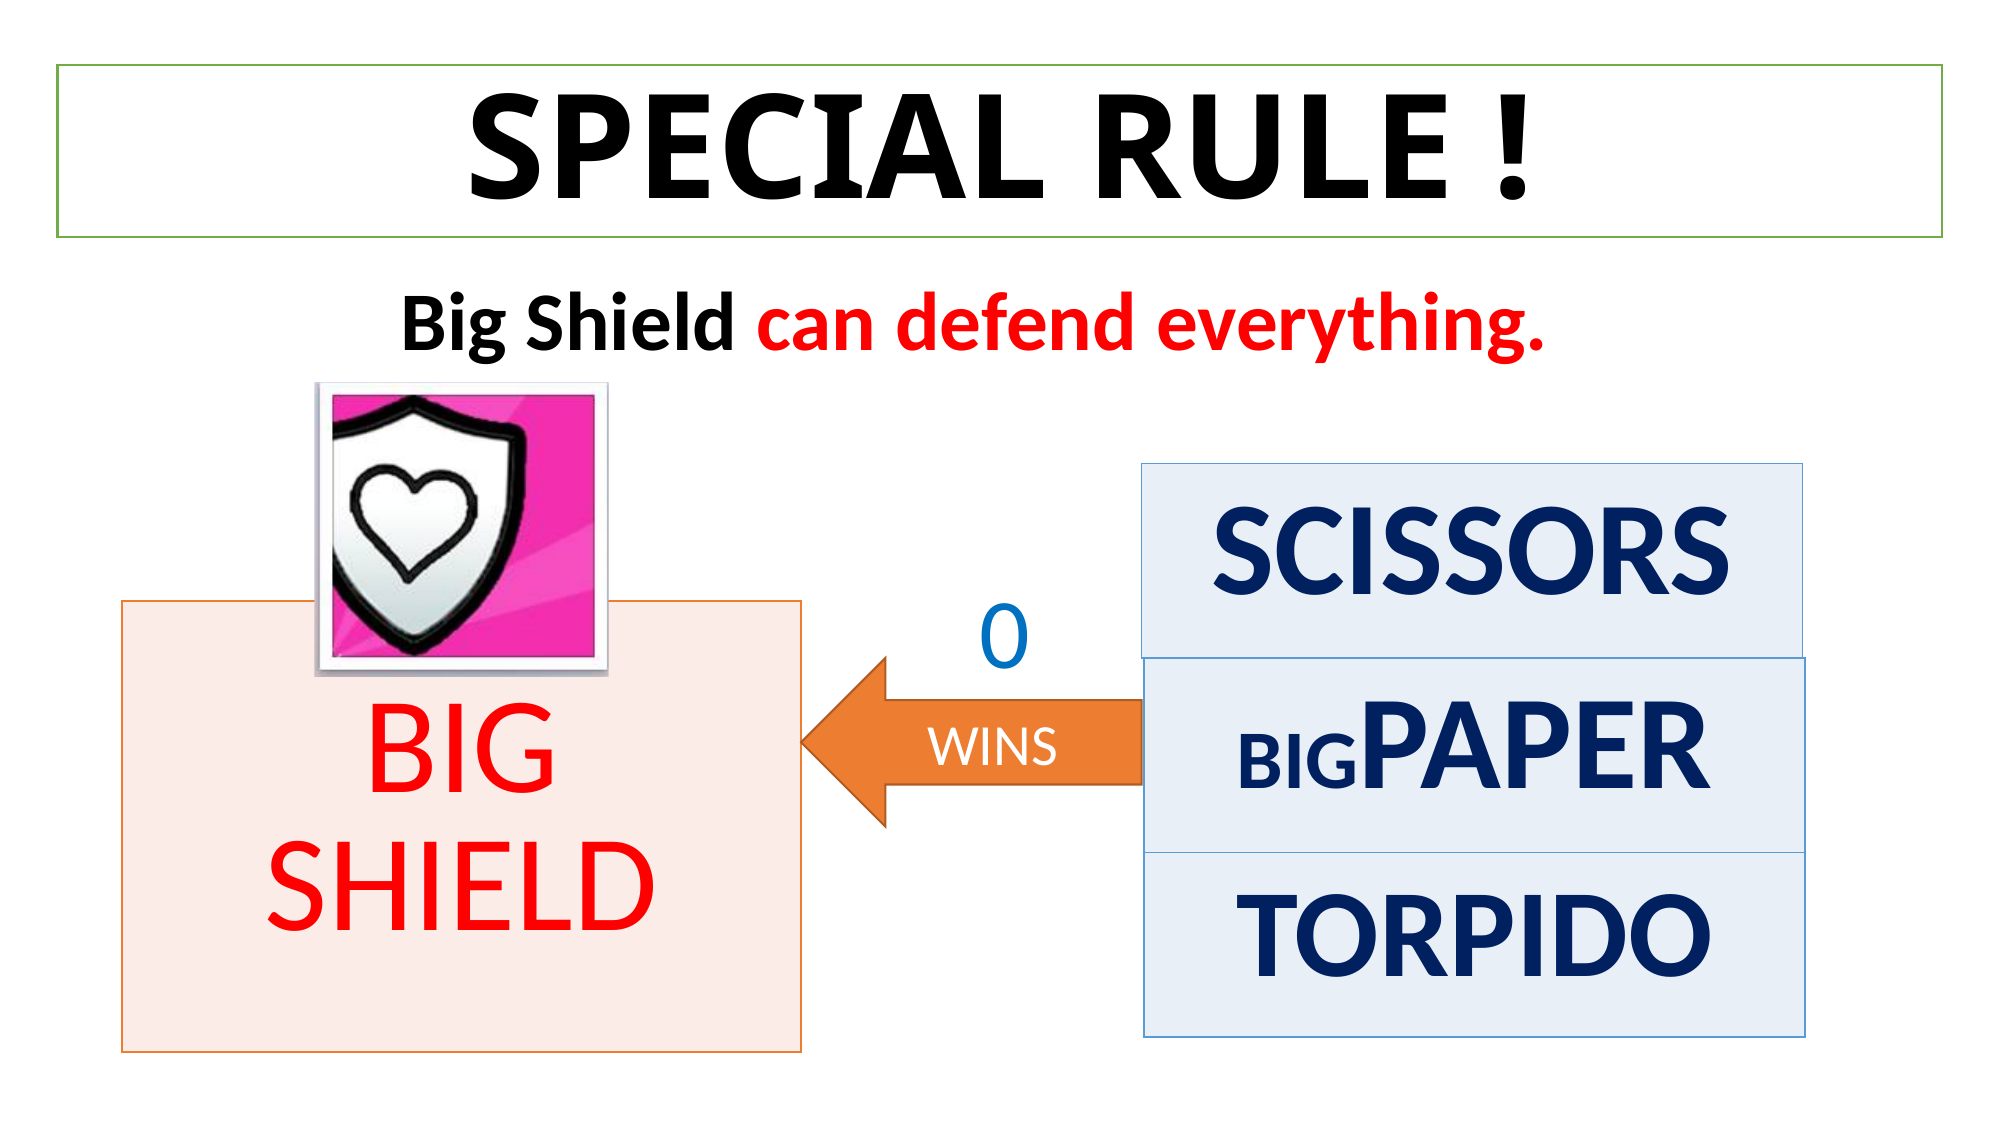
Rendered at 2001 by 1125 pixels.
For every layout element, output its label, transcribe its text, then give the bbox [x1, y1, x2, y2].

table_header BIG SHIELD [123, 602, 800, 1051]
table_header BIGPAPER [1145, 659, 1804, 852]
picture [314, 382, 609, 677]
table_header TORPIDO [1145, 853, 1804, 1036]
text_box SPECIAL RULE ! [56, 64, 1943, 238]
text_box WINS [799, 655, 1143, 830]
text_box Big Shield can defend everything. [122, 259, 1827, 375]
text_box 0 [965, 560, 1035, 696]
table_header SCISSORS [1142, 464, 1802, 657]
